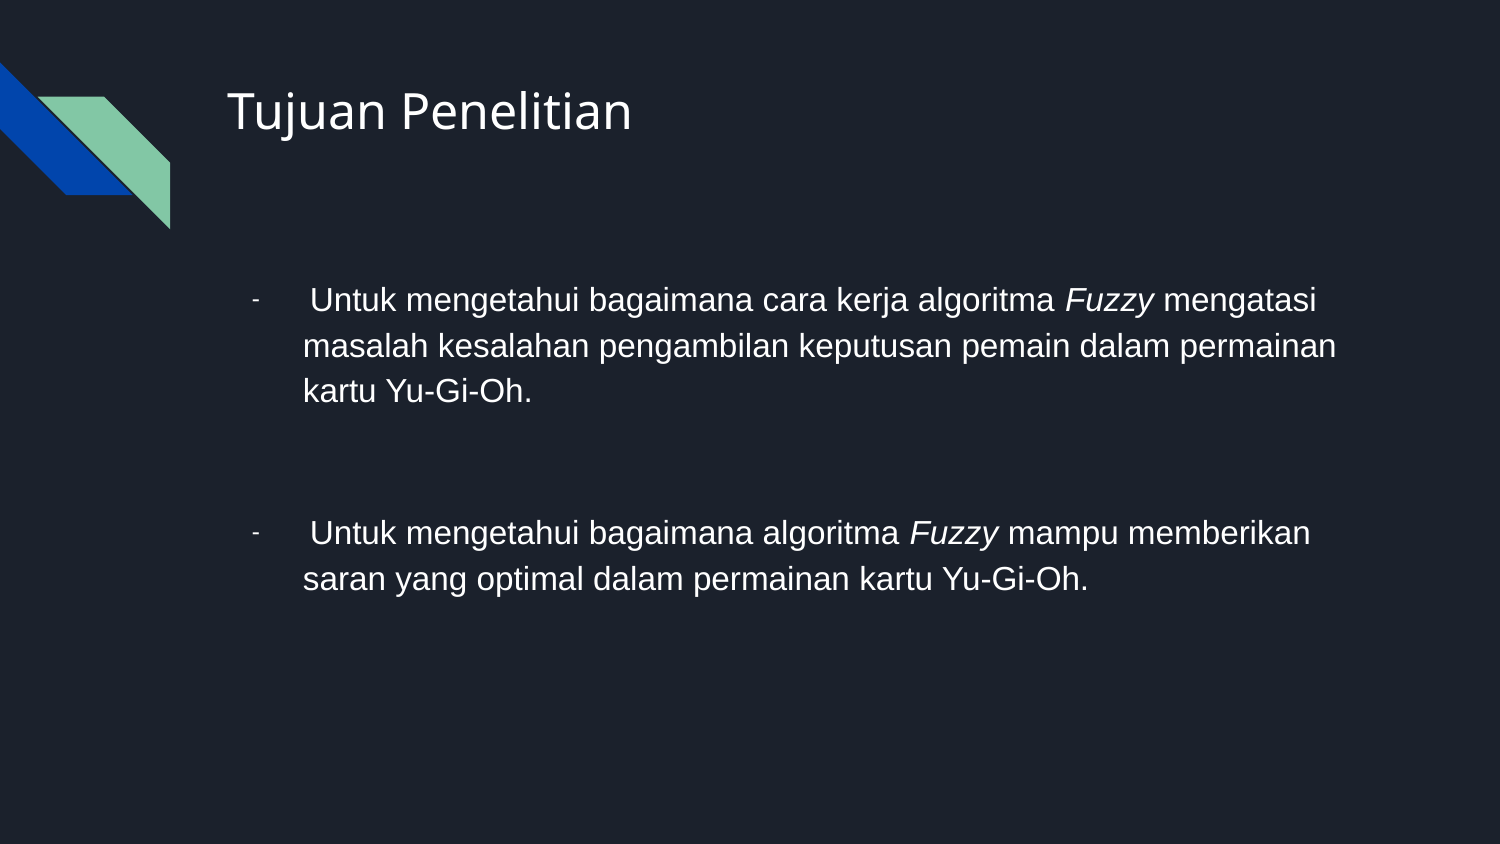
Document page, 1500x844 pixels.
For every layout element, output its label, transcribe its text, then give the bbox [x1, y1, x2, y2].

list Untuk mengetahui bagaimana cara kerja algoritma Fuzzy mengatasi masalah kesalahan pengambilan keputusan pemain dalam permainan kartu Yu-Gi-Oh. Untuk mengetahui bagaimana algoritma Fuzzy mampu memberikan saran yang optimal dalam permainan kartu Yu-Gi-Oh. [212, 257, 1368, 735]
title Tujuan Penelitian [212, 64, 1368, 215]
